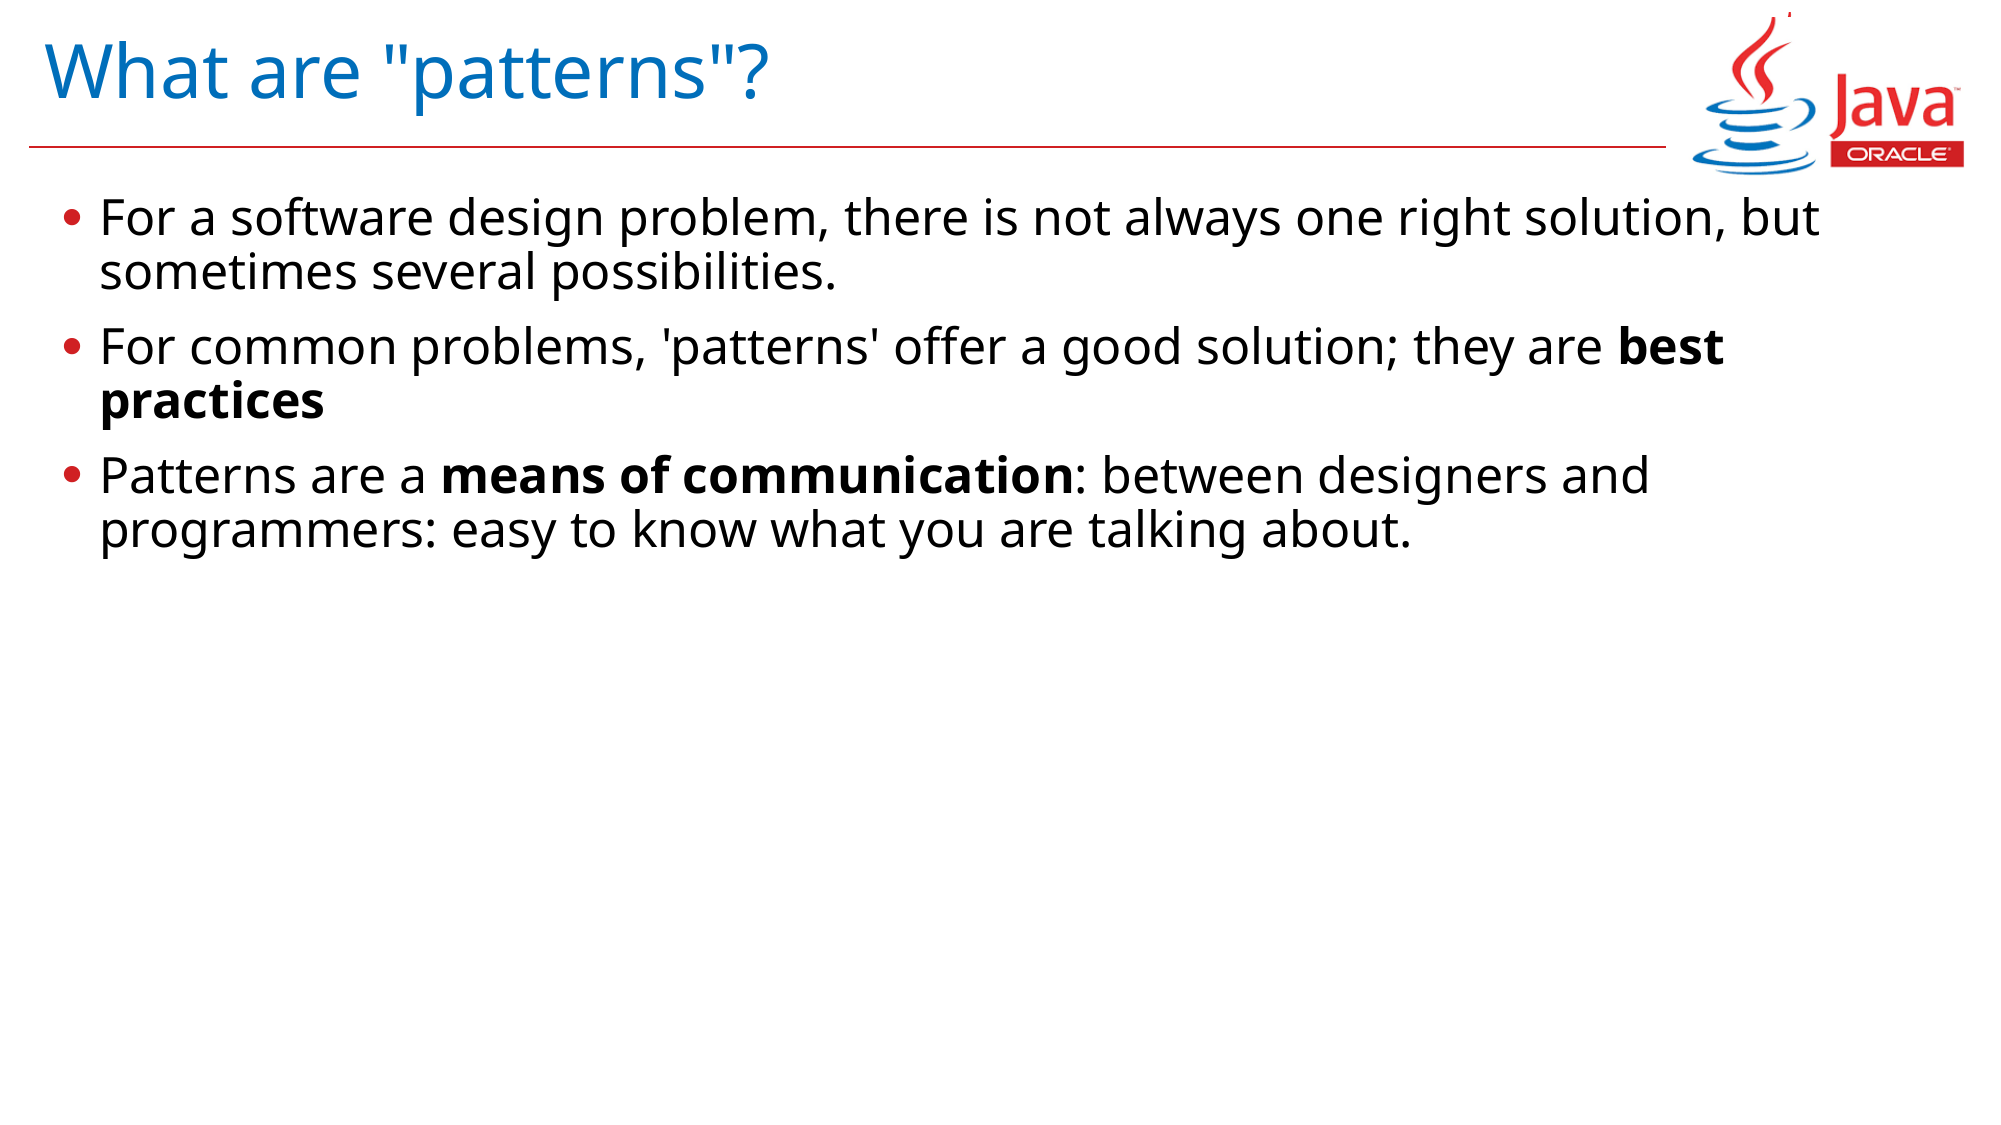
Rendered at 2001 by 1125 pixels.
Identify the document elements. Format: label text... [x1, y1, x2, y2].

title What are "patterns"? [29, 26, 1683, 147]
list For a software design problem, there is not always one right solution, but sometimes several possibilities. For common problems, 'patterns' offer a good solution; they are best practices Patterns are a means of communication: between designers and programmers: easy to know what you are talking about. [46, 184, 1946, 1087]
picture [1665, 12, 1994, 184]
